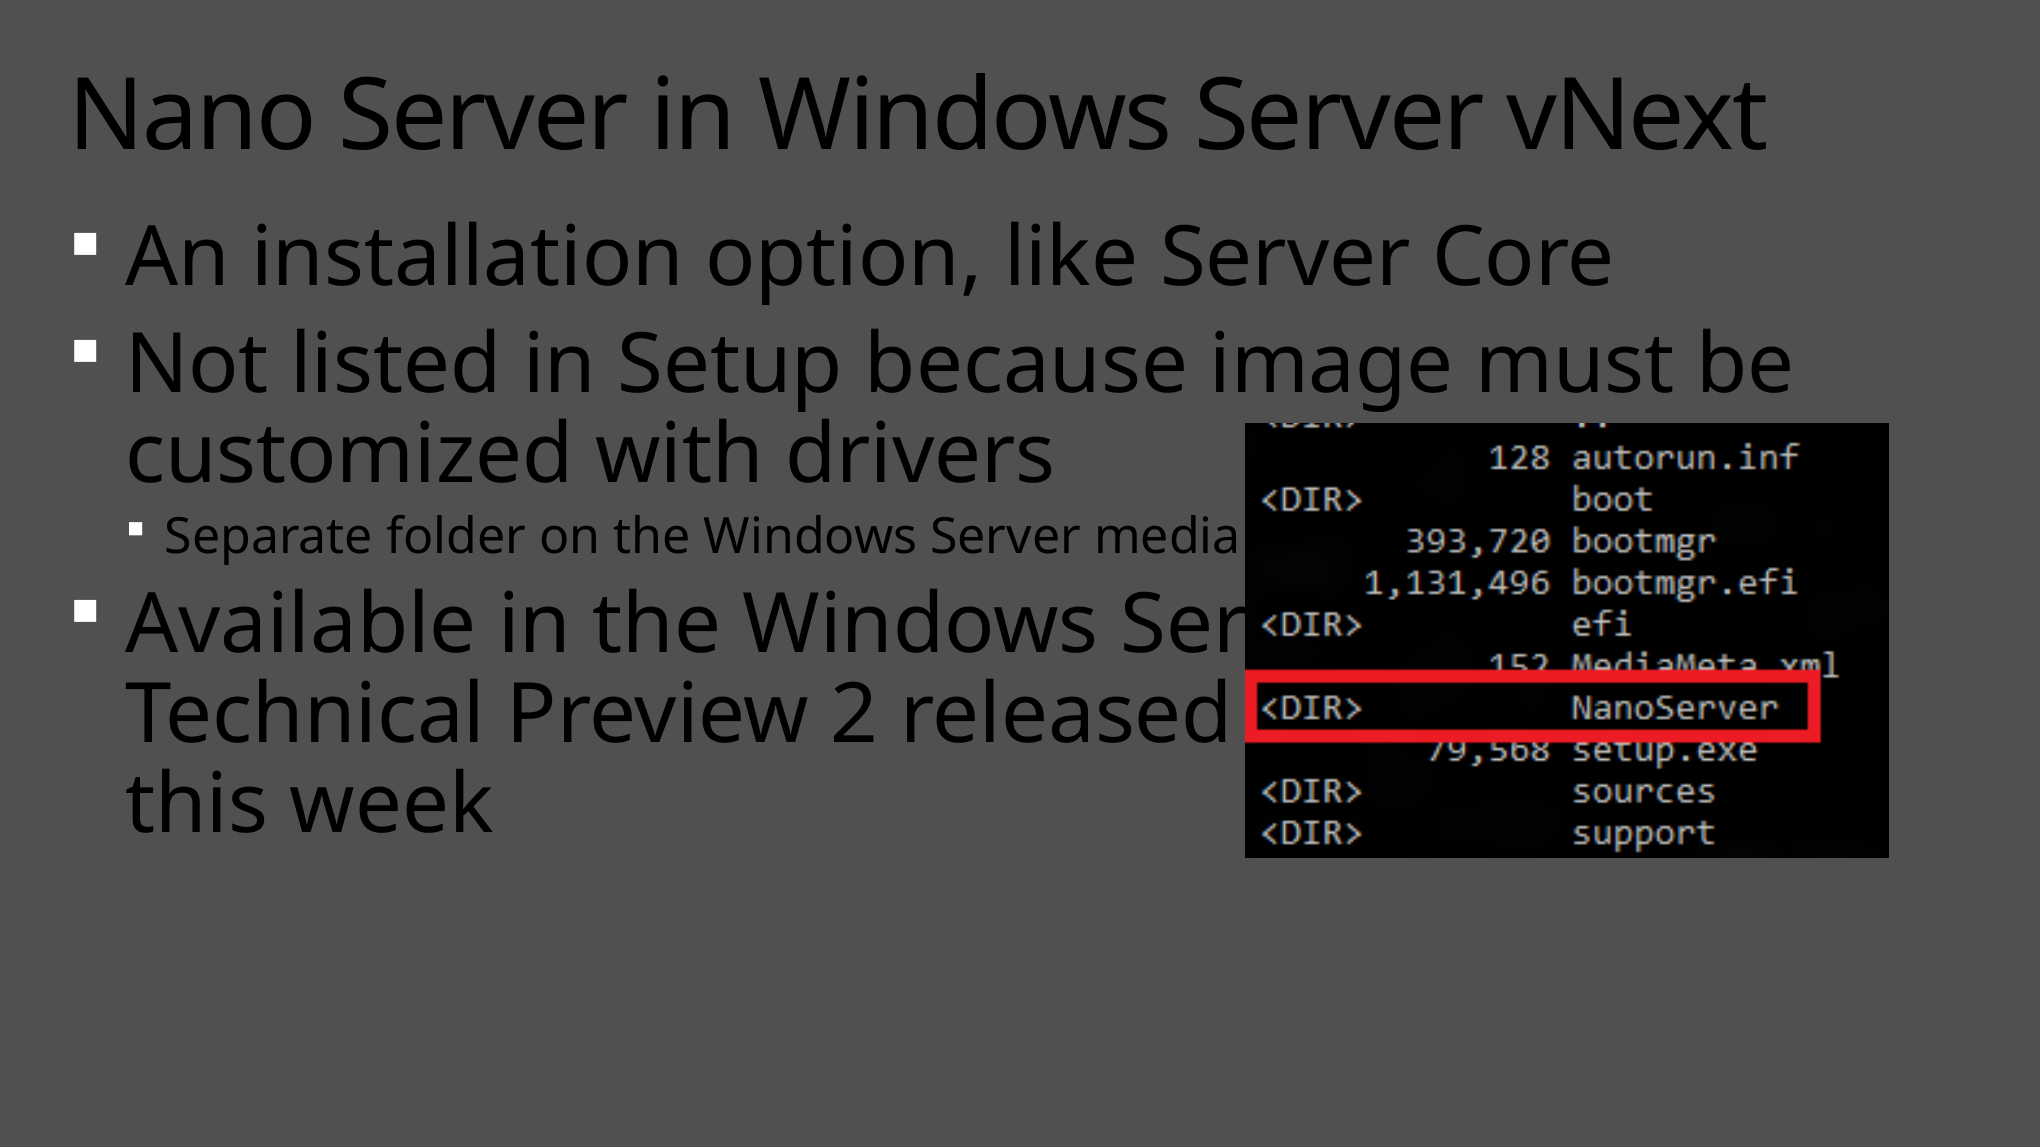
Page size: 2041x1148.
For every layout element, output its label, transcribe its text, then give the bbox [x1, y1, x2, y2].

picture [1244, 423, 1890, 858]
title Nano Server in Windows Server vNext [45, 48, 1996, 199]
list An installation option, like Server Core Not listed in Setup because image must be customized with drivers Separate folder on the Windows Server media Available in the Windows Server Technical Preview 2 released this week [45, 199, 1996, 1148]
